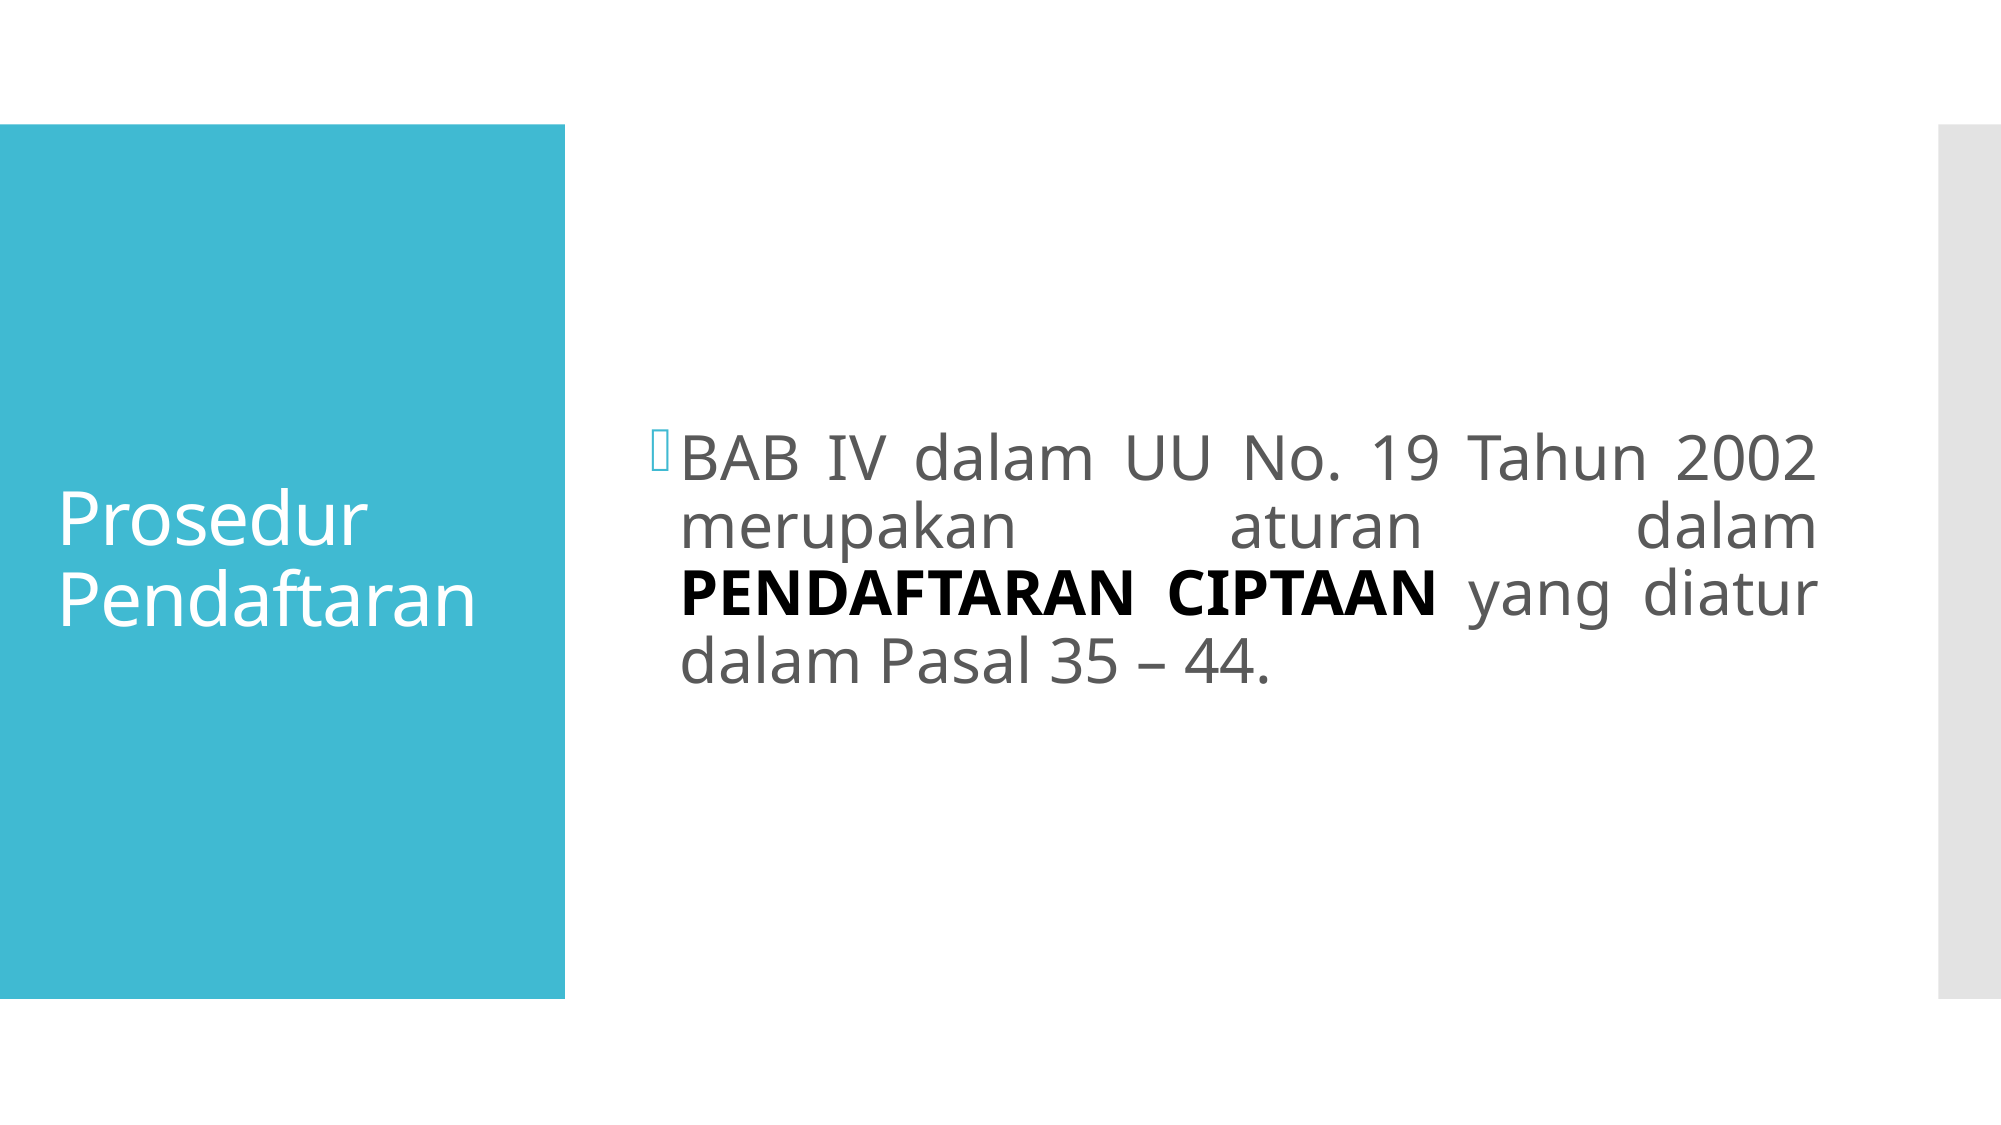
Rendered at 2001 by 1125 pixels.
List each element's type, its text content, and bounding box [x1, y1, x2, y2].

title Prosedur Pendaftaran [41, 184, 525, 940]
list BAB IV dalam UU No. 19 Tahun 2002 merupakan aturan dalam PENDAFTARAN CIPTAAN yang diatur dalam Pasal 35 – 44. [634, 141, 1835, 982]
